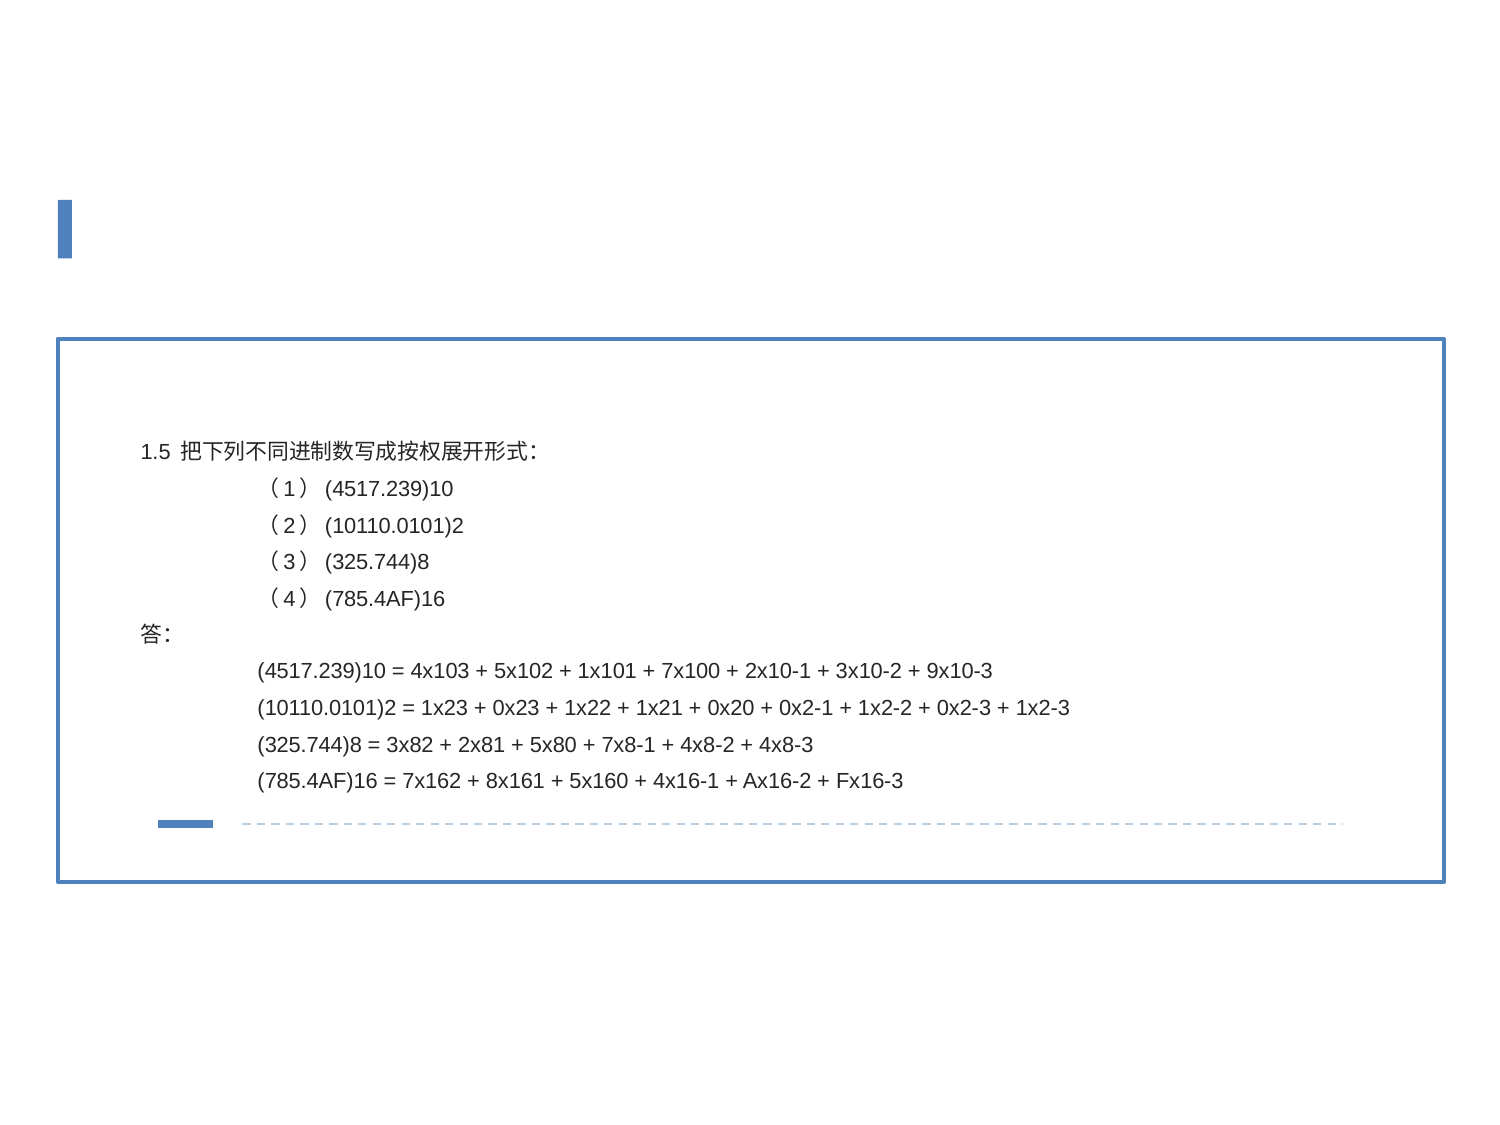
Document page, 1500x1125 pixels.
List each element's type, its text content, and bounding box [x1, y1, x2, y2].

text_box [56, 198, 74, 261]
text_box 1.5 把下列不同进制数写成按权展开形式： （1）(4517.239)10 （2）(10110.0101)2 （3）(325.744)8 （4）(785.4AF)16 答： (4517.239)10 = 4x103 + 5x102 + 1x101 + 7x100 + 2x10-1 + 3x10-2 + 9x10-3 (10110.0101)2 = 1x23 + 0x23 + 1x22 + 1x21 + 0x20 + 0x2-1 + 1x2-2 + 0x2-3 + 1x2-3 (325.744)8 = 3x82 + 2x81 + 5x80 + 7x8-1 + 4x8-2 + 4x8-3 (785.4AF)16 = 7x162 + 8x161 + 5x160 + 4x16-1 + Ax16-2 + Fx16-3 [140, 427, 1361, 794]
text_box [56, 337, 1446, 884]
